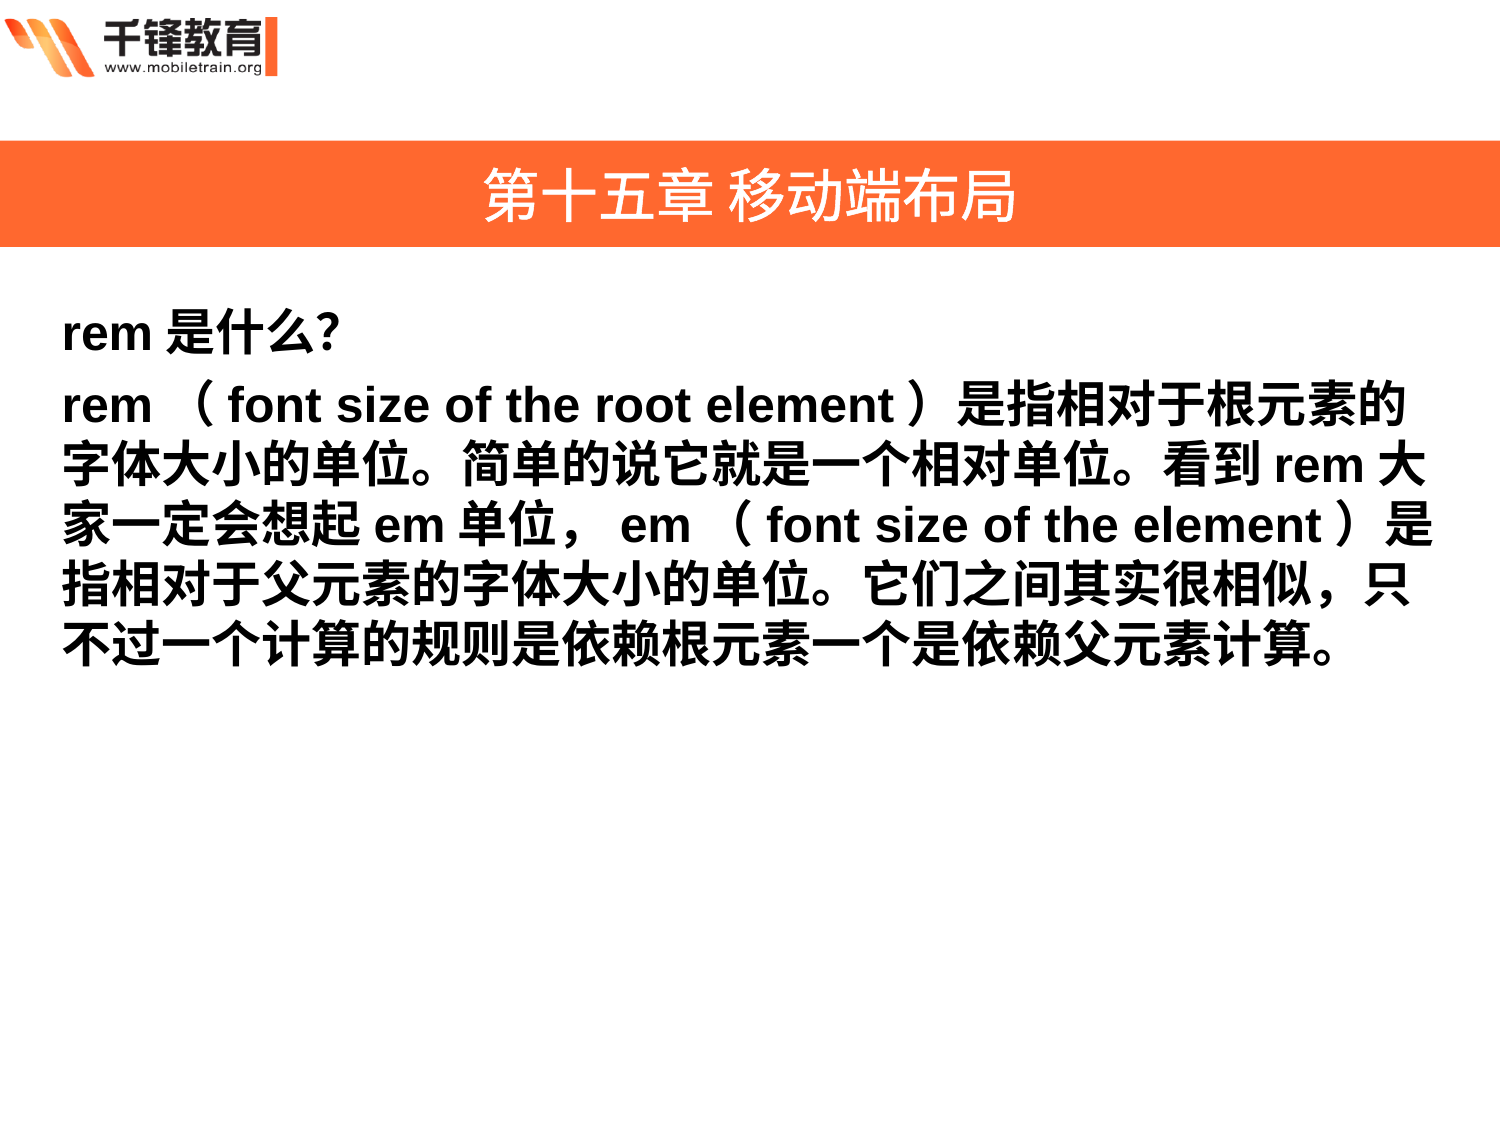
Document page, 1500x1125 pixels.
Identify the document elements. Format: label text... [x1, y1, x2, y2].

text_box 第十五章 移动端布局 [0, 140, 1500, 247]
picture [3, 18, 261, 79]
text_box rem是什么？ rem（font size of the root element）是指相对于根元素的字体大小的单位。简单的说它就是一个相对单位。看到rem大家一定会想起em单位，em（font size of the element）是指相对于父元素的字体大小的单位。它们之间其实很相似，只不过一个计算的规则是依赖根元素一个是依赖父元素计算。 [46, 292, 1465, 979]
